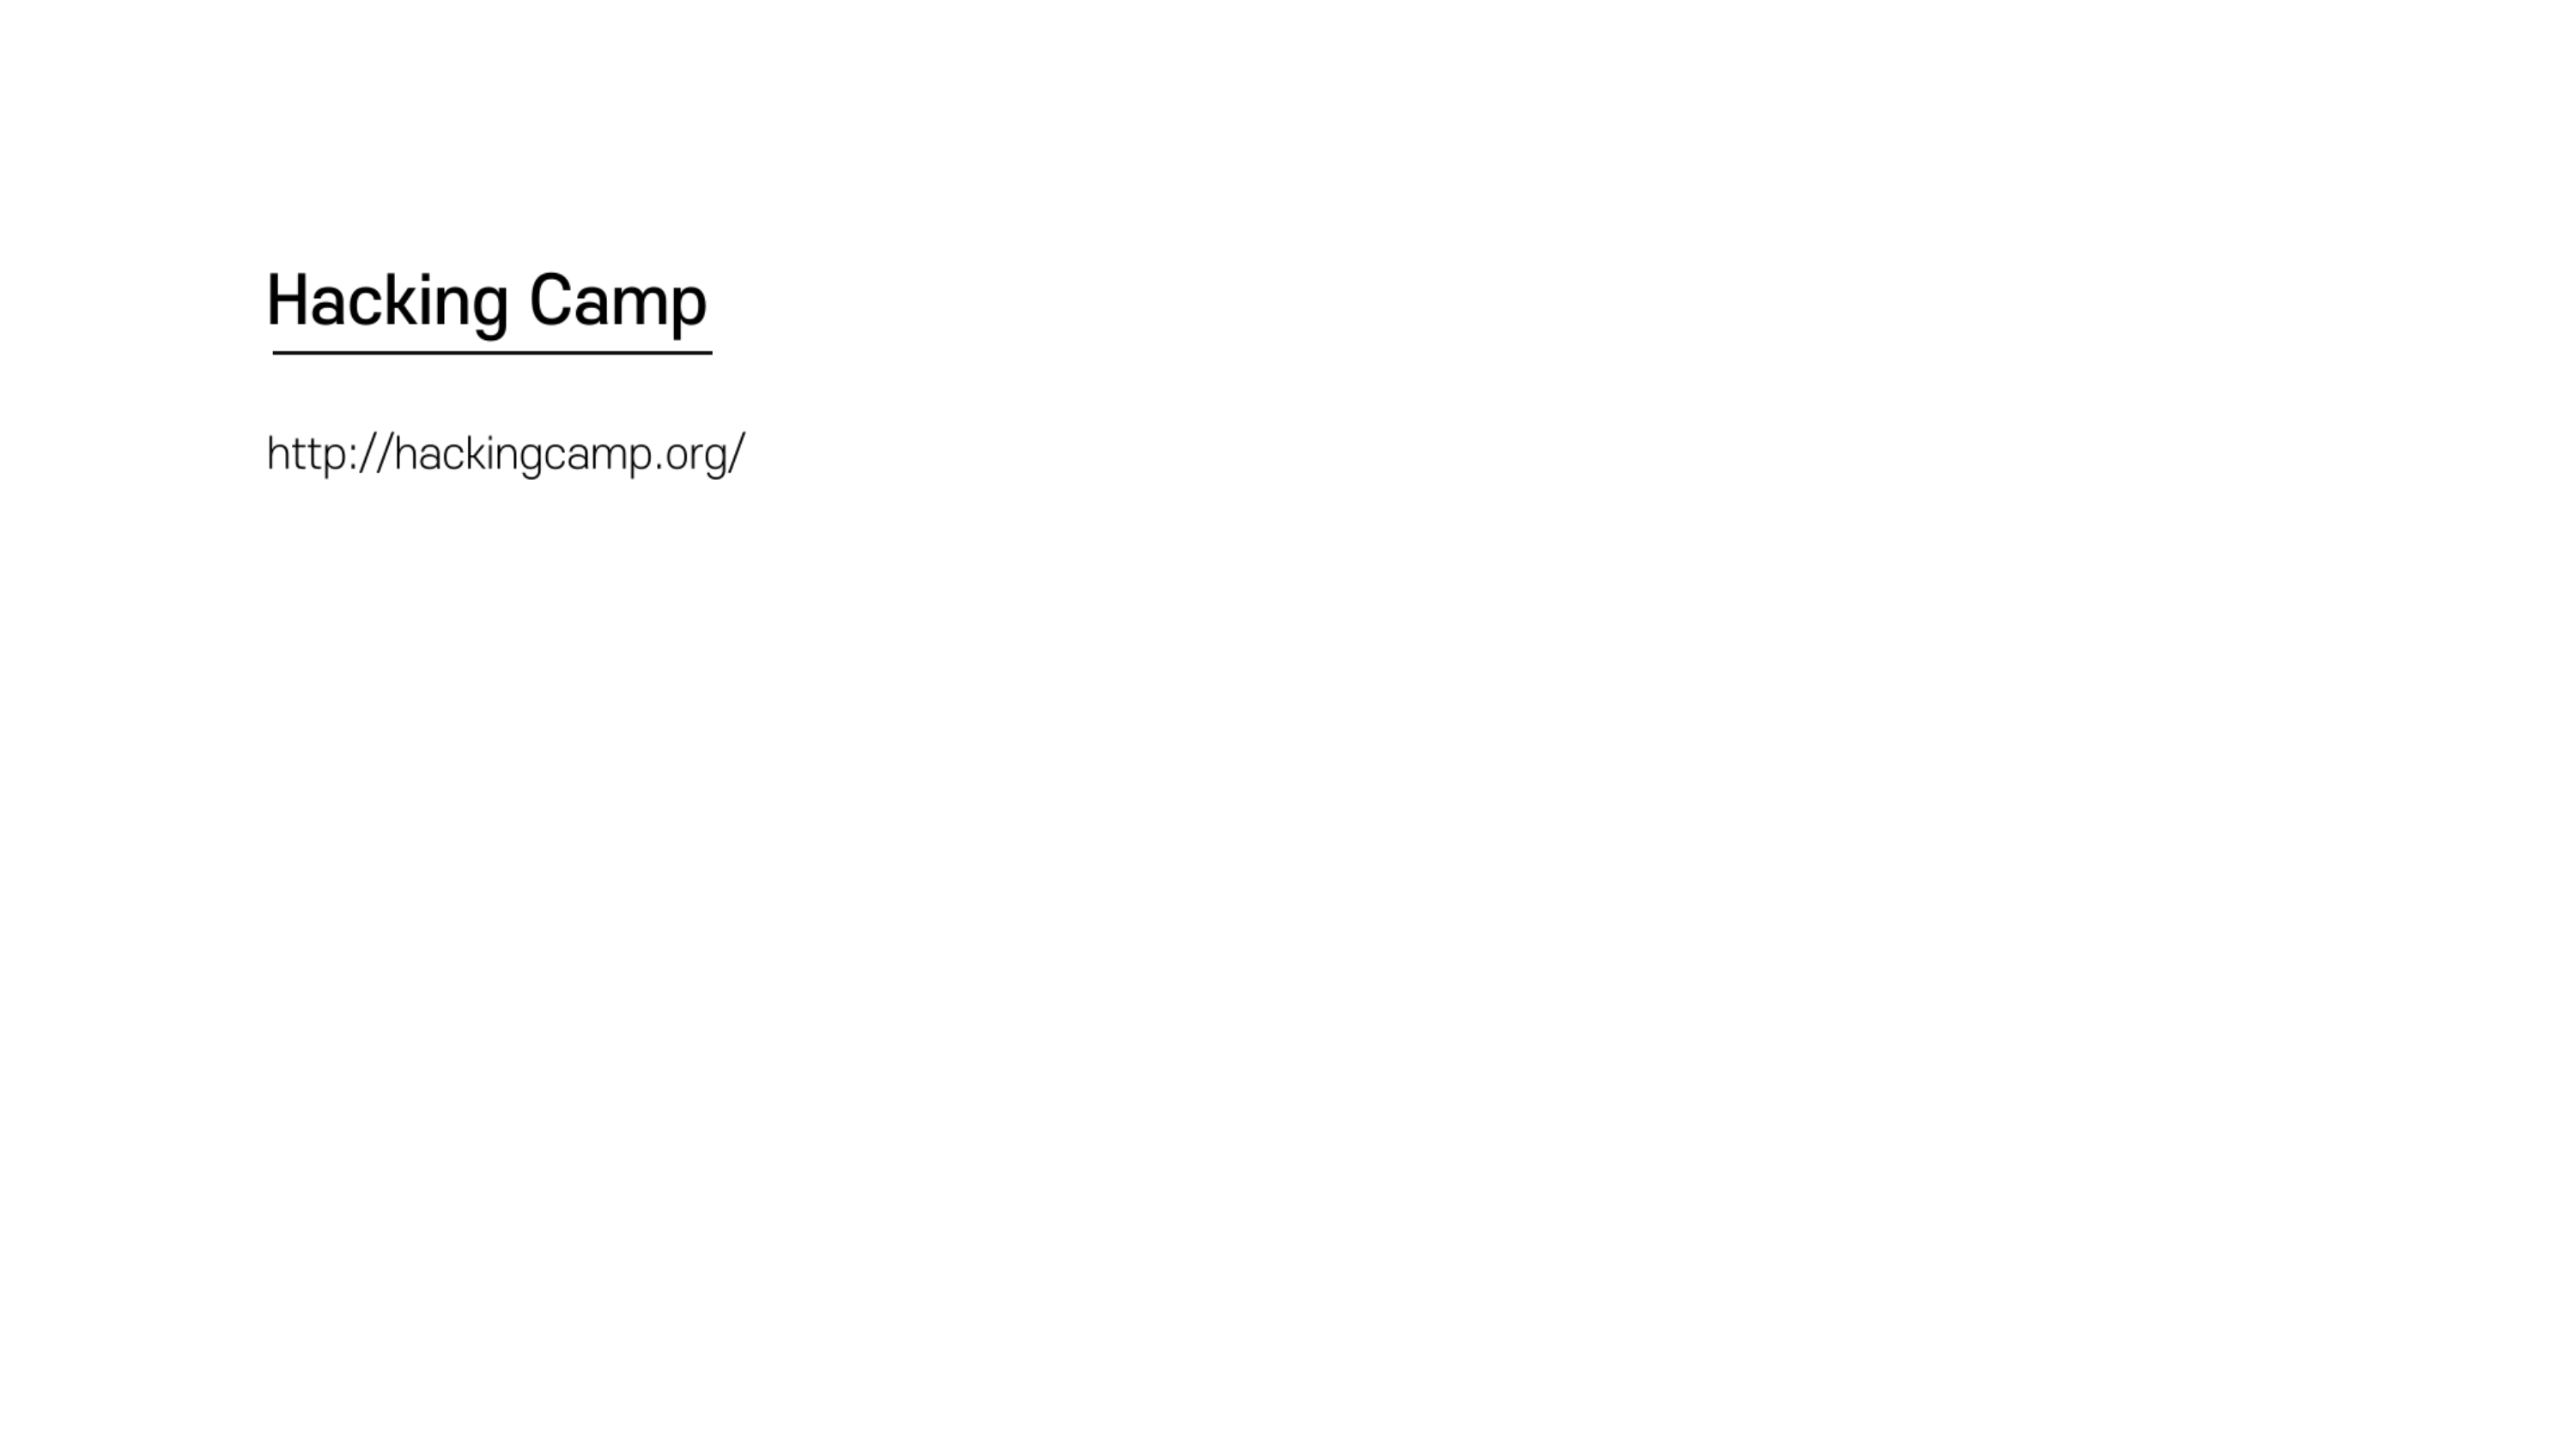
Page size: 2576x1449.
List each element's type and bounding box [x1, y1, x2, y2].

picture [257, 245, 737, 372]
text_box [271, 345, 713, 361]
picture [260, 416, 765, 499]
